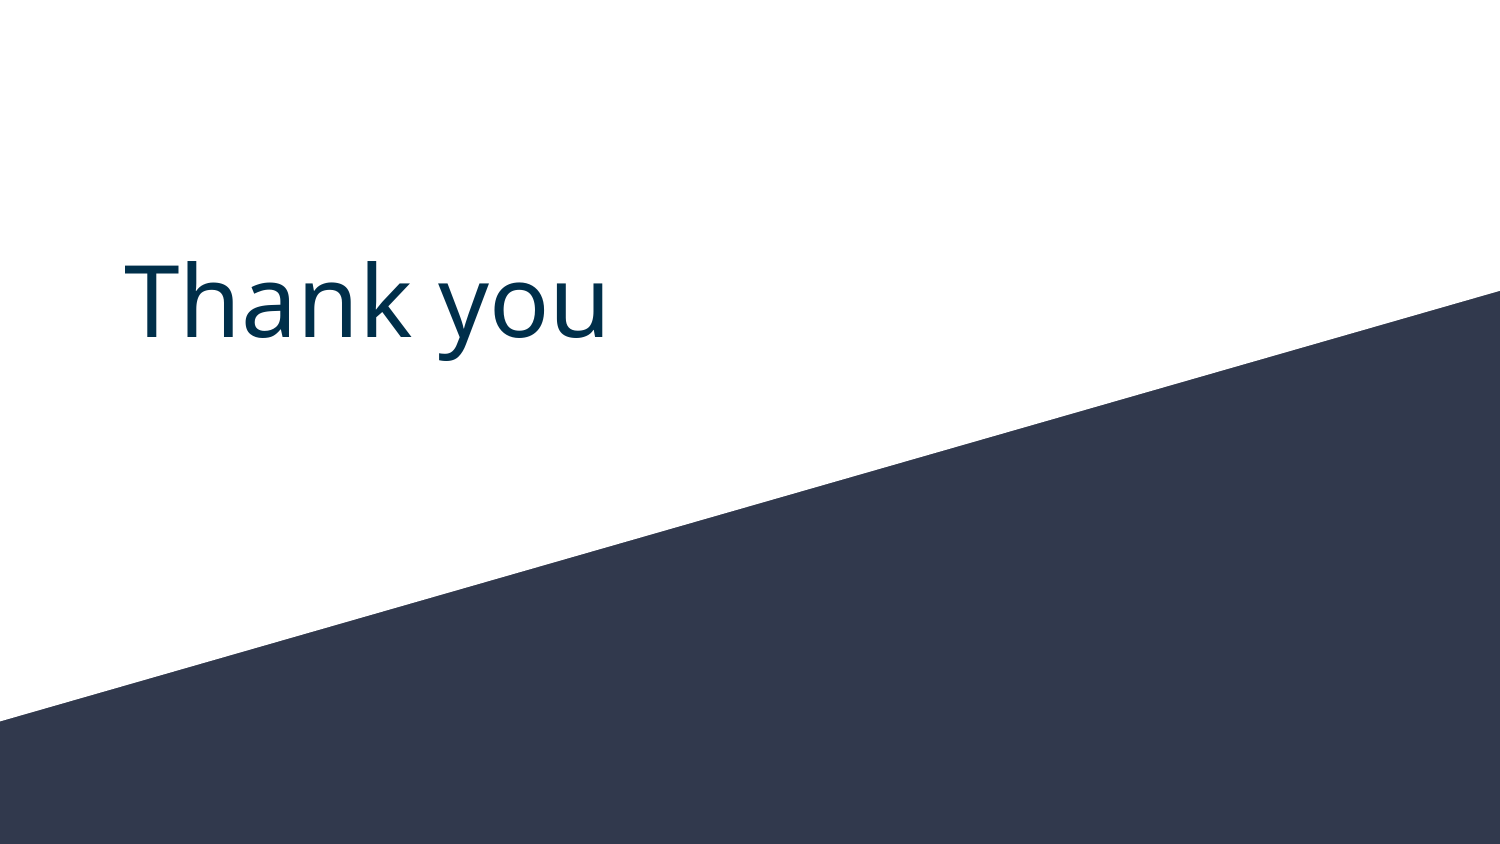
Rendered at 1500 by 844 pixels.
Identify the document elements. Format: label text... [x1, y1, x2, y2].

title Thank you [109, 222, 1500, 434]
